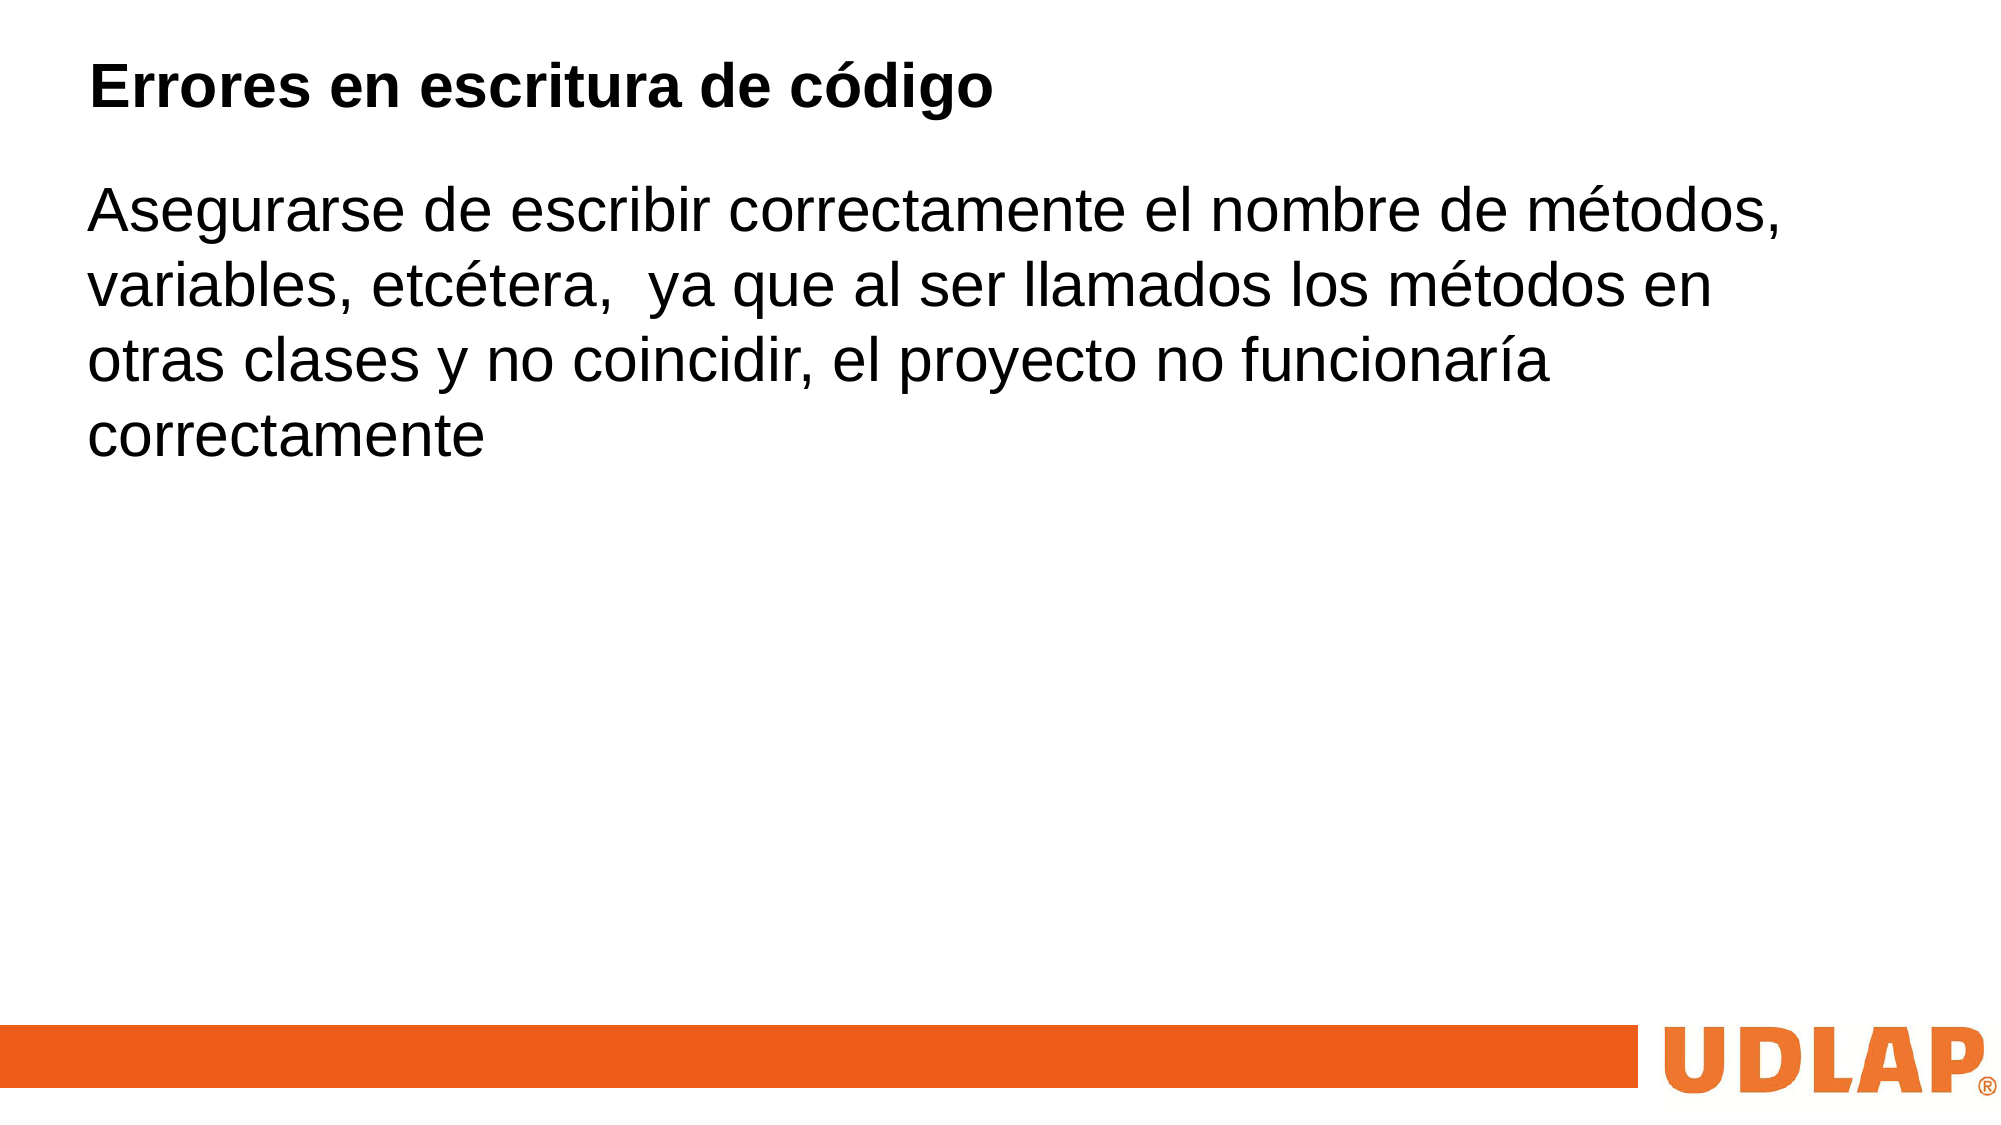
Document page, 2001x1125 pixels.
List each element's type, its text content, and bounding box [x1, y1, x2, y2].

text_box Asegurarse de escribir correctamente el nombre de métodos, variables, etcétera, ya que al ser llamados los métodos en otras clases y no coincidir, el proyecto no funcionaría correctamente [0, 161, 1870, 477]
picture [1660, 1018, 2000, 1115]
text_box [0, 1025, 1638, 1088]
text_box Errores en escritura de código [0, 38, 1361, 128]
